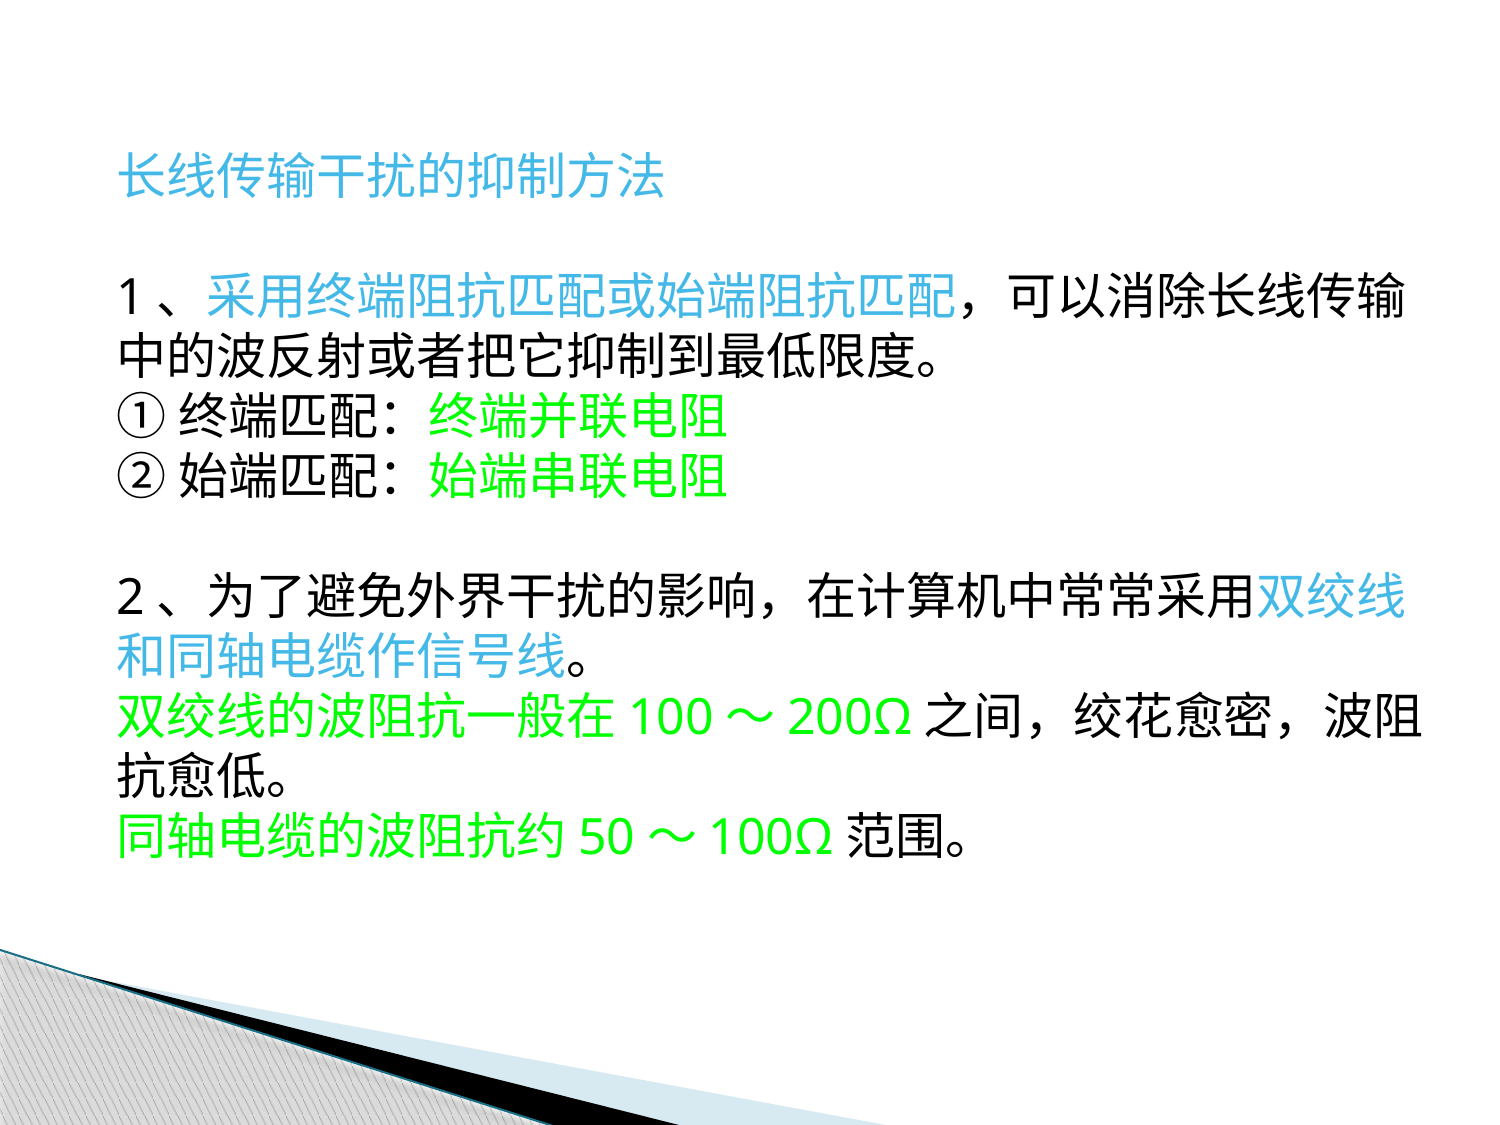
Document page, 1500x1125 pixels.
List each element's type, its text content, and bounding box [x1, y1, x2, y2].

list 长线传输干扰的抑制方法 1、采用终端阻抗匹配或始端阻抗匹配，可以消除长线传输中的波反射或者把它抑制到最低限度。 ①终端匹配：终端并联电阻 ②始端匹配：始端串联电阻 2、为了避免外界干扰的影响，在计算机中常常采用双绞线和同轴电缆作信号线。 双绞线的波阻抗一般在100～200Ω之间，绞花愈密，波阻抗愈低。 同轴电缆的波阻抗约50～100Ω范围。 [41, 137, 1459, 977]
